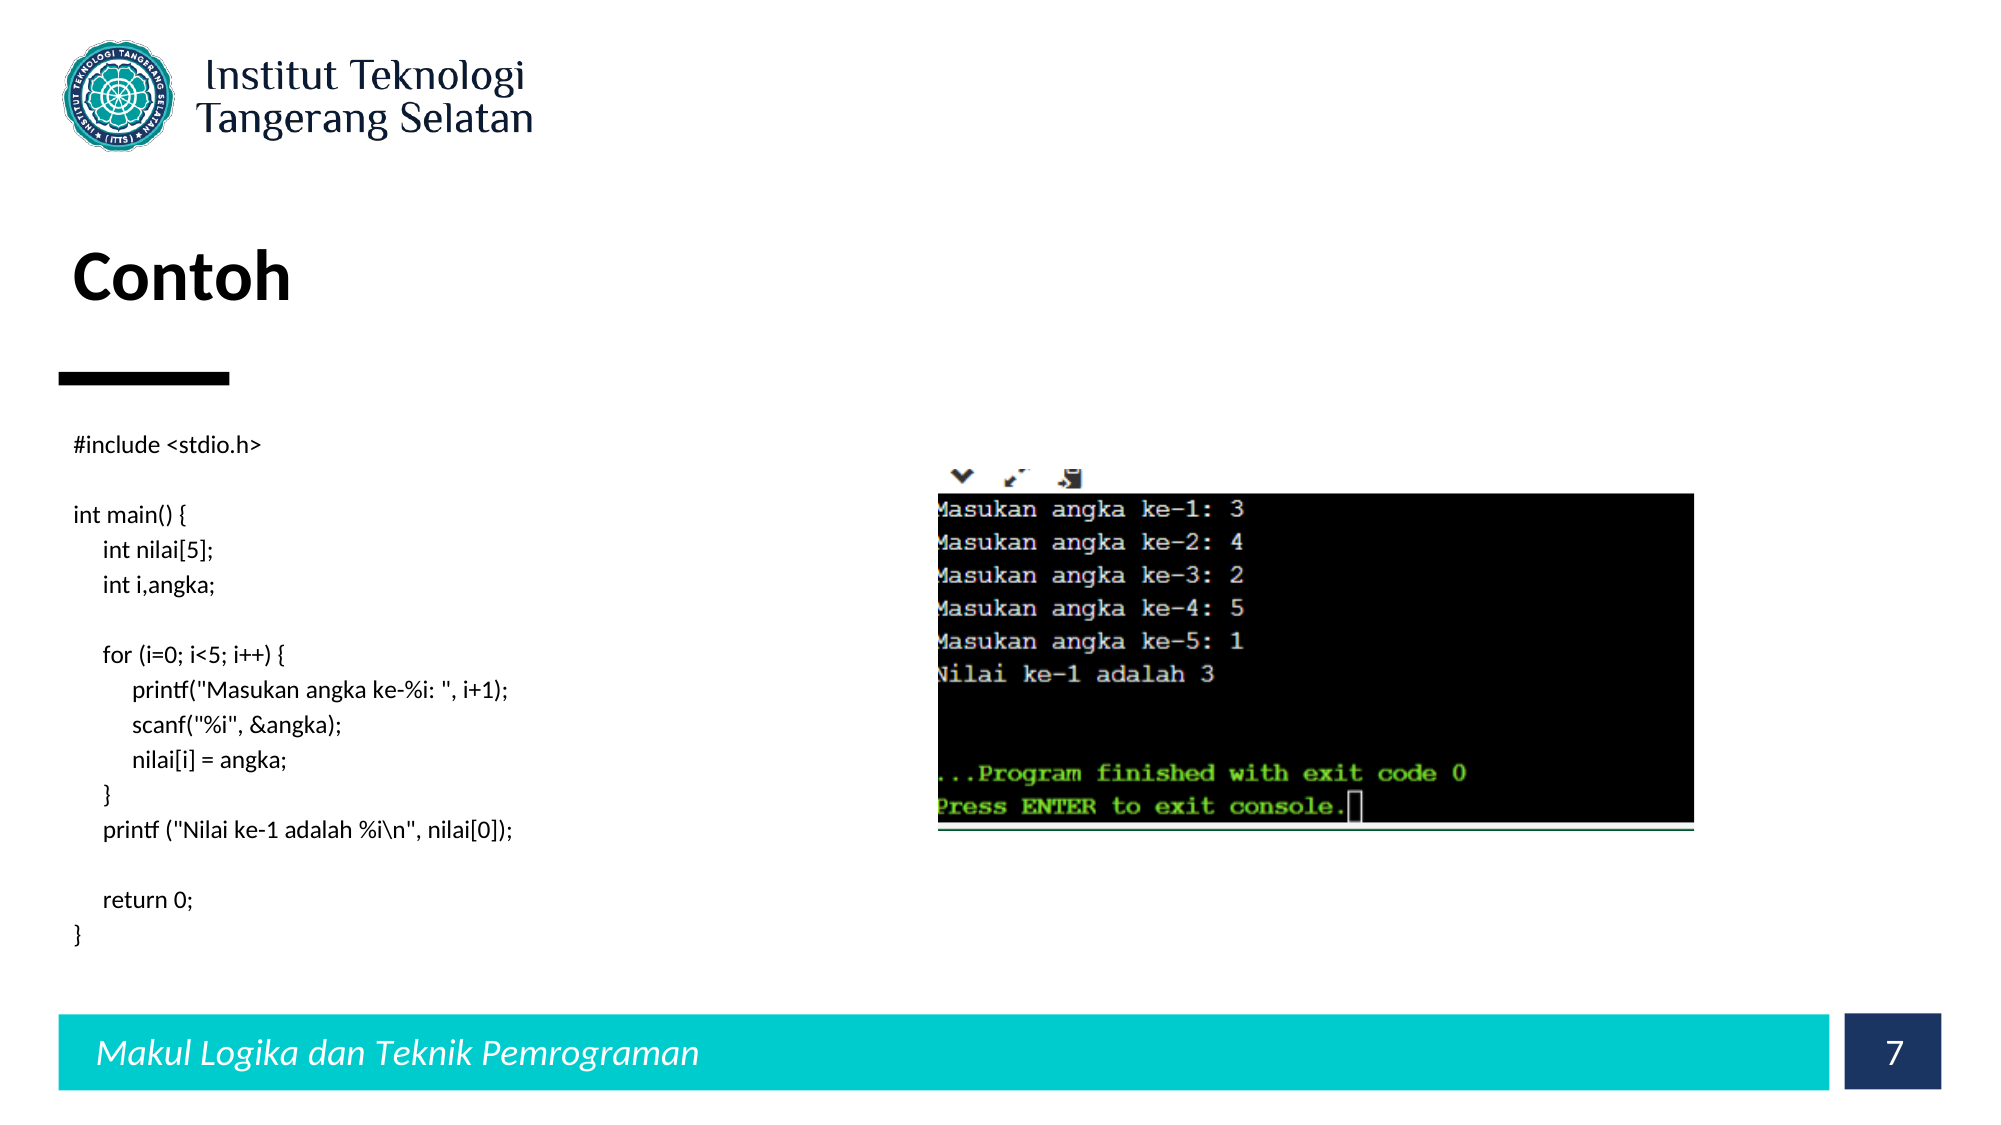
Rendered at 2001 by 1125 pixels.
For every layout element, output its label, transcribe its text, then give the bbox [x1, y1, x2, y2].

text_box Makul Logika dan Teknik Pemrograman [58, 1014, 1830, 1091]
text_box 7 [1844, 1013, 1942, 1090]
text_box int main() { int nilai[5]; int i,angka; [71, 500, 240, 605]
text_box for (i=0; i<5; i++) { printf("Masukan angka ke-%i: ", i+1); scanf("%i", &angka); nilai[i] = angka; } printf ("Nilai ke-1 adalah %i\n", nilai[0]); [100, 640, 585, 850]
text_box return 0; [100, 885, 214, 920]
text_box Contoh [71, 242, 339, 330]
text_box [58, 371, 230, 386]
text_box } [71, 920, 90, 955]
text_box [58, 34, 538, 158]
text_box #include <stdio.h> [71, 430, 298, 465]
text_box [938, 469, 1695, 831]
